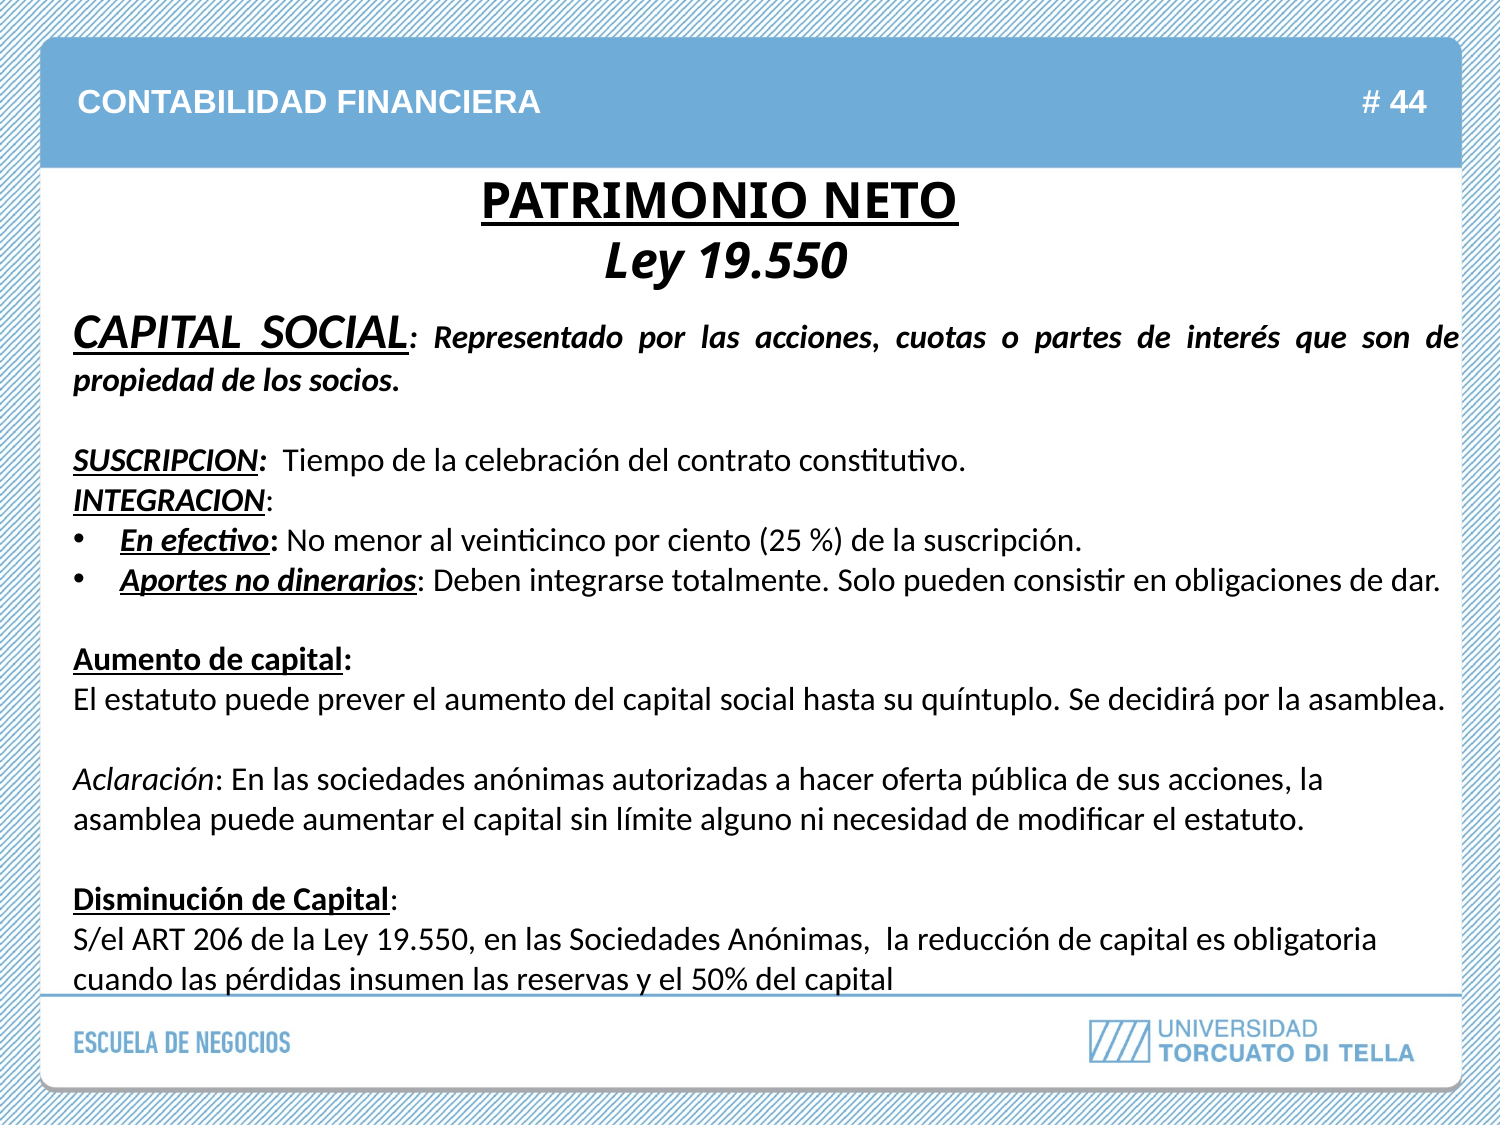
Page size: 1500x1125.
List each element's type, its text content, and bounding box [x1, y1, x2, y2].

text_box CAPITAL SOCIAL: Representado por las acciones, cuotas o partes de interés que son de propiedad de los socios. SUSCRIPCION: Tiempo de la celebración del contrato constitutivo. INTEGRACION: En efectivo: No menor al veinticinco por ciento (25 %) de la suscripción. Aportes no dinerarios: Deben integrarse totalmente. Solo pueden consistir en obligaciones de dar. Aumento de capital: El estatuto puede prever el aumento del capital social hasta su quíntuplo. Se decidirá por la asamblea. Aclaración: En las sociedades anónimas autorizadas a hacer oferta pública de sus acciones, la asamblea puede aumentar el capital sin límite alguno ni necesidad de modificar el estatuto. Disminución de Capital: S/el ART 206 de la Ley 19.550, en las Sociedades Anónimas, la reducción de capital es obligatoria cuando las pérdidas insumen las reservas y el 50% del capital [58, 290, 1476, 1045]
text_box PATRIMONIO NETO Ley 19.550 [112, 160, 1341, 290]
picture [0, 0, 1500, 1125]
